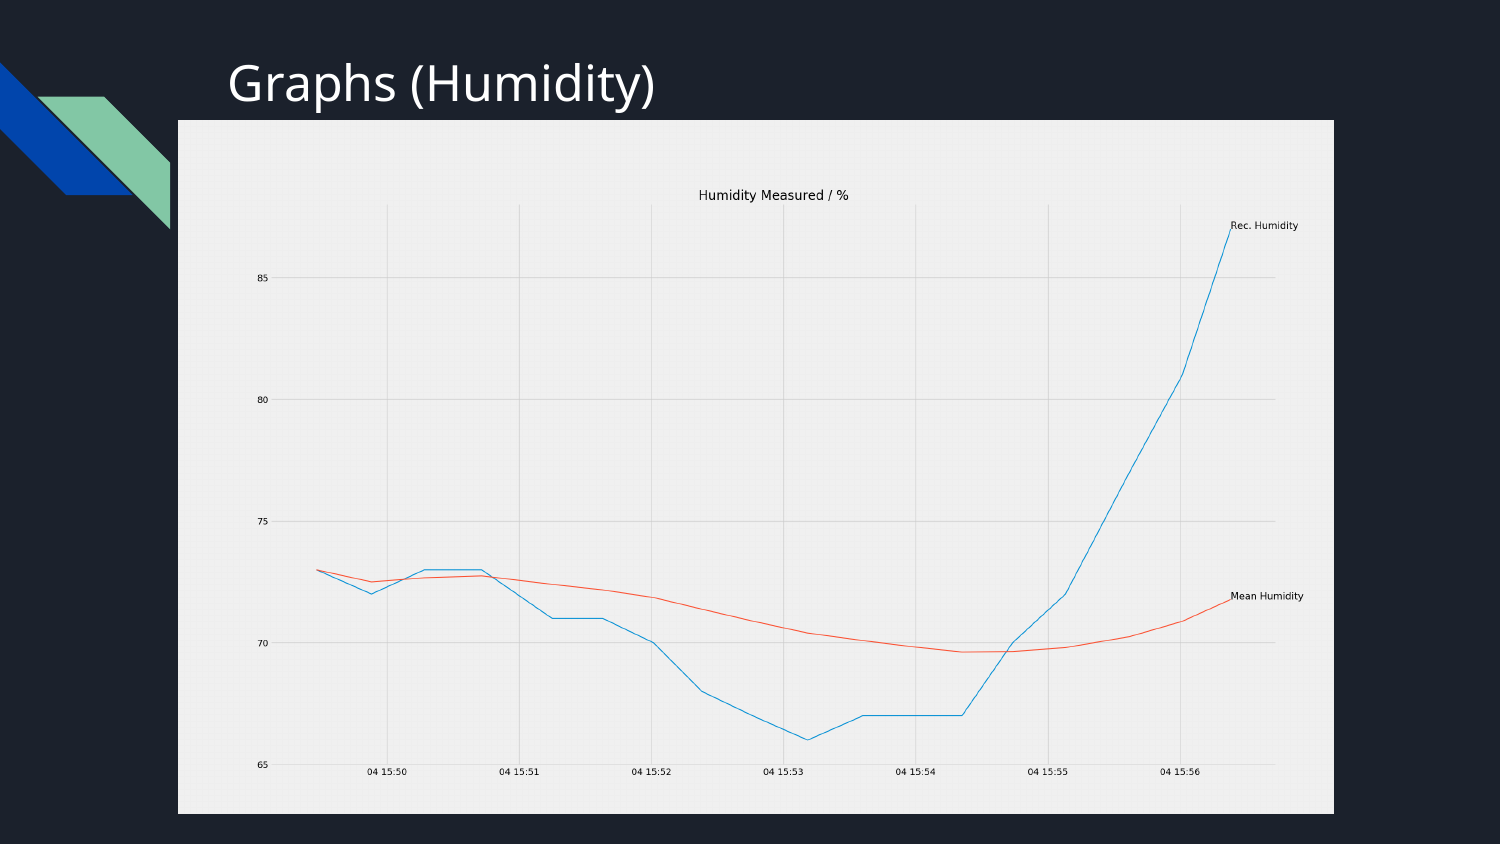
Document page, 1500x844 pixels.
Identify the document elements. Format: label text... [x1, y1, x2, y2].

picture [178, 120, 1334, 814]
title Graphs (Humidity) [212, 36, 1368, 187]
